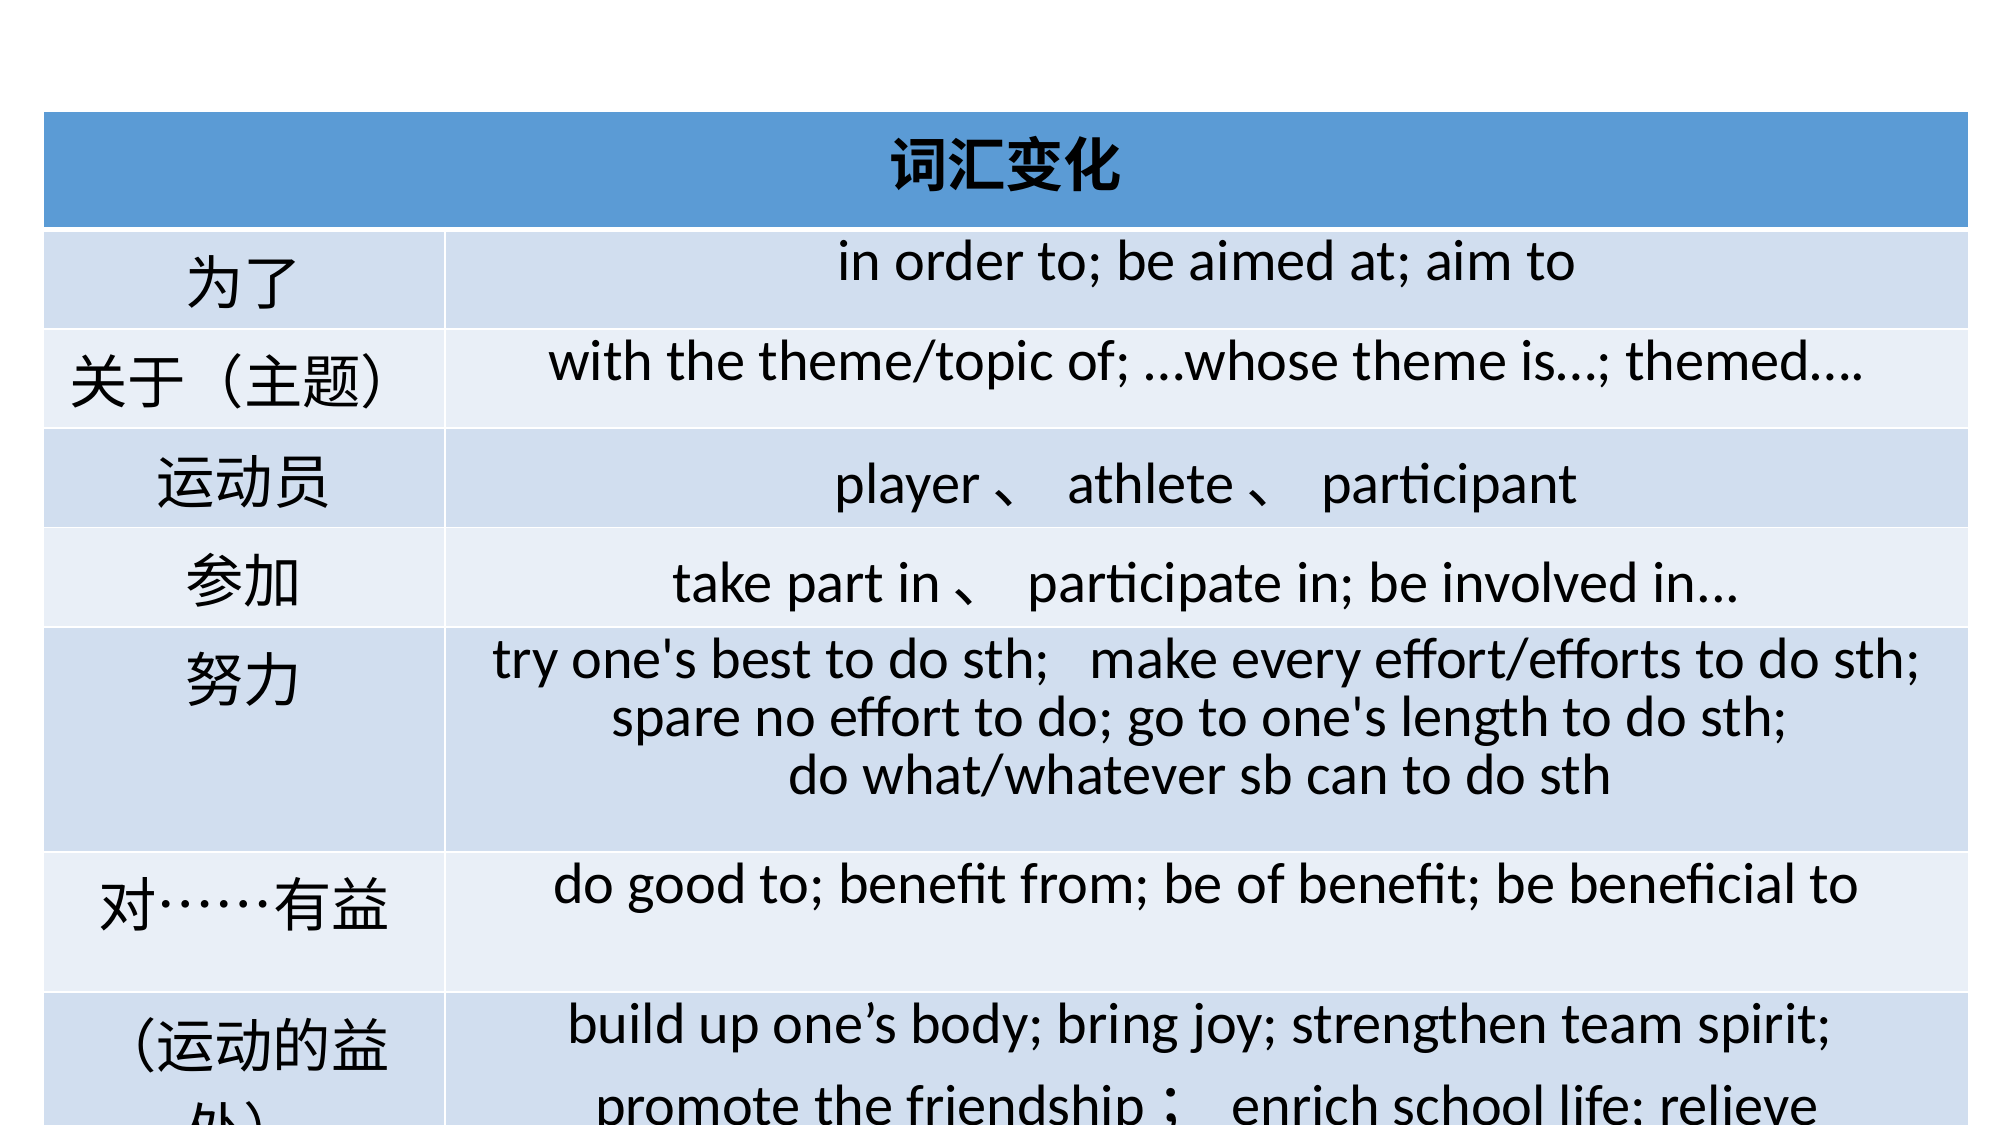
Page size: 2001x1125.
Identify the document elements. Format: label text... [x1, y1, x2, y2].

table_cell with the theme/topic of; …whose theme is…; themed…. [446, 330, 1968, 427]
table_cell try one's best to do sth; make every effort/efforts to do sth; spare no effort to do; go to one's length to do sth; do what/whatever sb can to do sth [446, 628, 1968, 851]
table_cell in order to; be aimed at; aim to [446, 232, 1968, 328]
table_cell 对……有益 [44, 853, 444, 991]
table_cell 参加 [44, 528, 444, 626]
table_cell take part in、participate in; be involved in... [446, 528, 1968, 626]
table_cell 关于（主题） [44, 330, 444, 427]
table_cell 为了 [44, 232, 444, 328]
table_cell player、athlete、participant [446, 429, 1968, 527]
table_cell （运动的益处） [44, 993, 444, 1125]
table_cell 努力 [44, 628, 444, 851]
table_cell build up one’s body; bring joy; strengthen team spirit; promote the friendship；enrich school life; relieve pressure ... [446, 993, 1968, 1125]
table_cell 运动员 [44, 429, 444, 527]
table_header 词汇变化 [44, 112, 1968, 227]
table_cell do good to; benefit from; be of benefit; be beneficial to [446, 853, 1968, 991]
